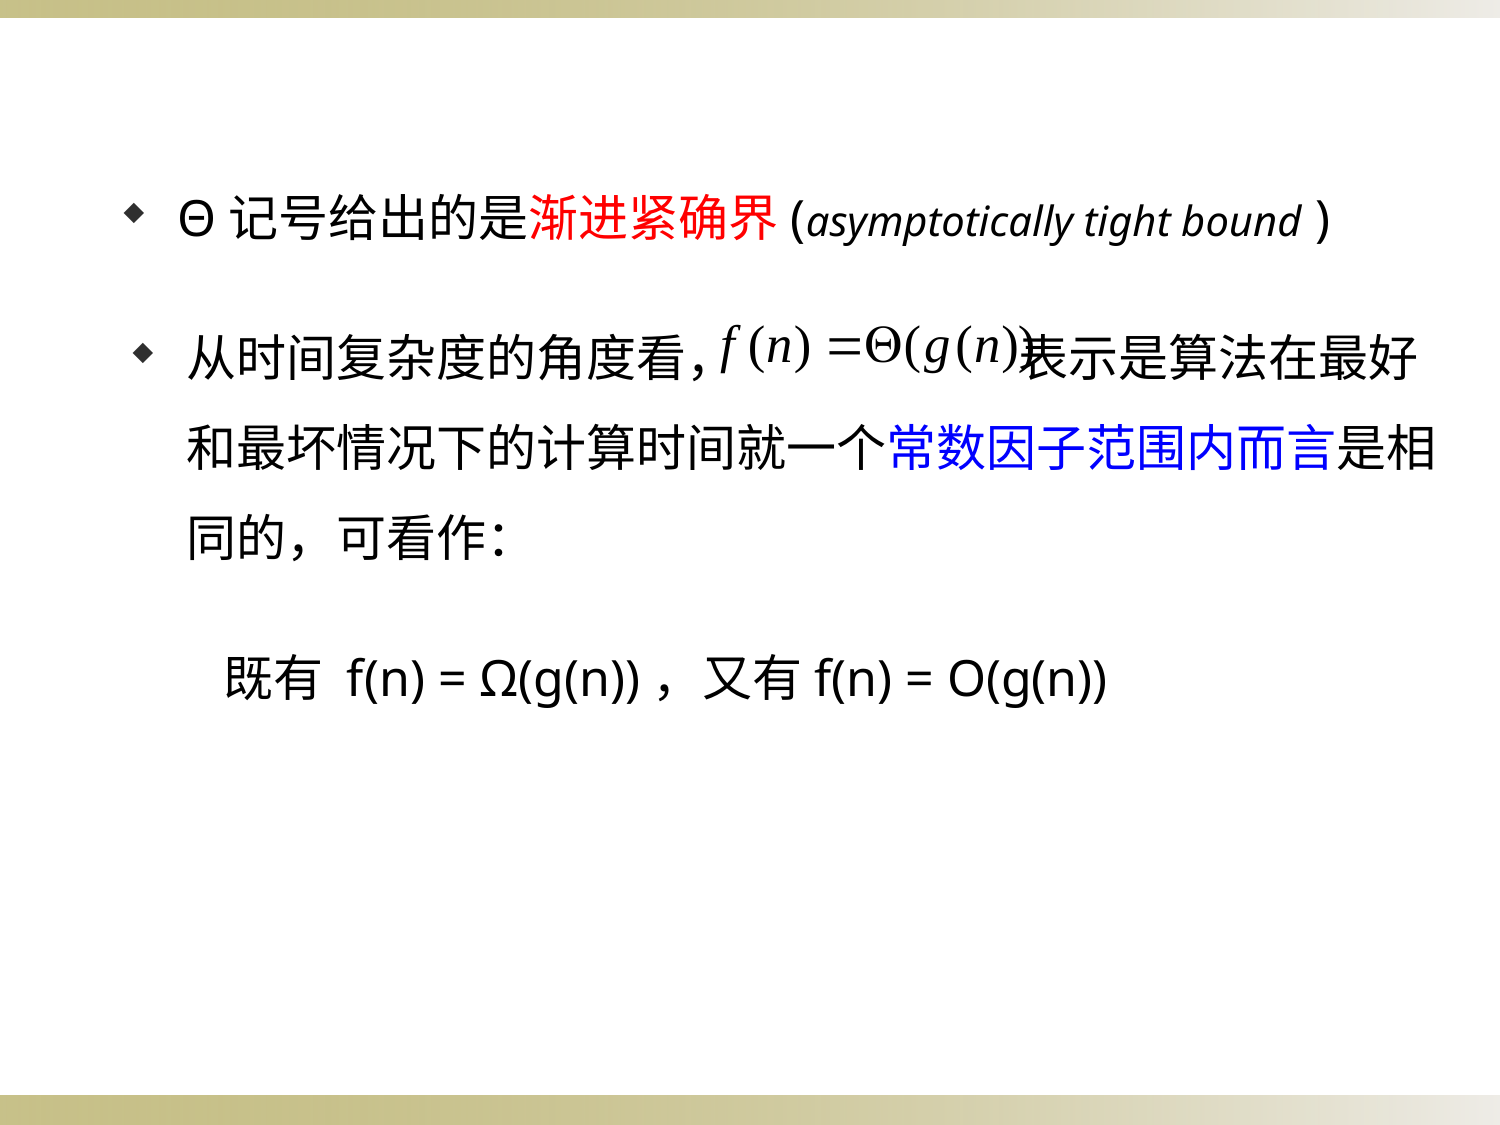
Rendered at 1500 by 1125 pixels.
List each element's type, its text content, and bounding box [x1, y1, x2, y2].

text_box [702, 313, 1046, 386]
list Θ记号给出的是渐进紧确界(asymptotically tight bound ) 从时间复杂度的角度看， 表示是算法在最好和最坏情况下的计算时间就一个常数因子范围内而言是相同的，可看作： 既有 f(n) = Ω(g(n))，又有f(n) = Ο(g(n)) [29, 148, 1471, 1075]
